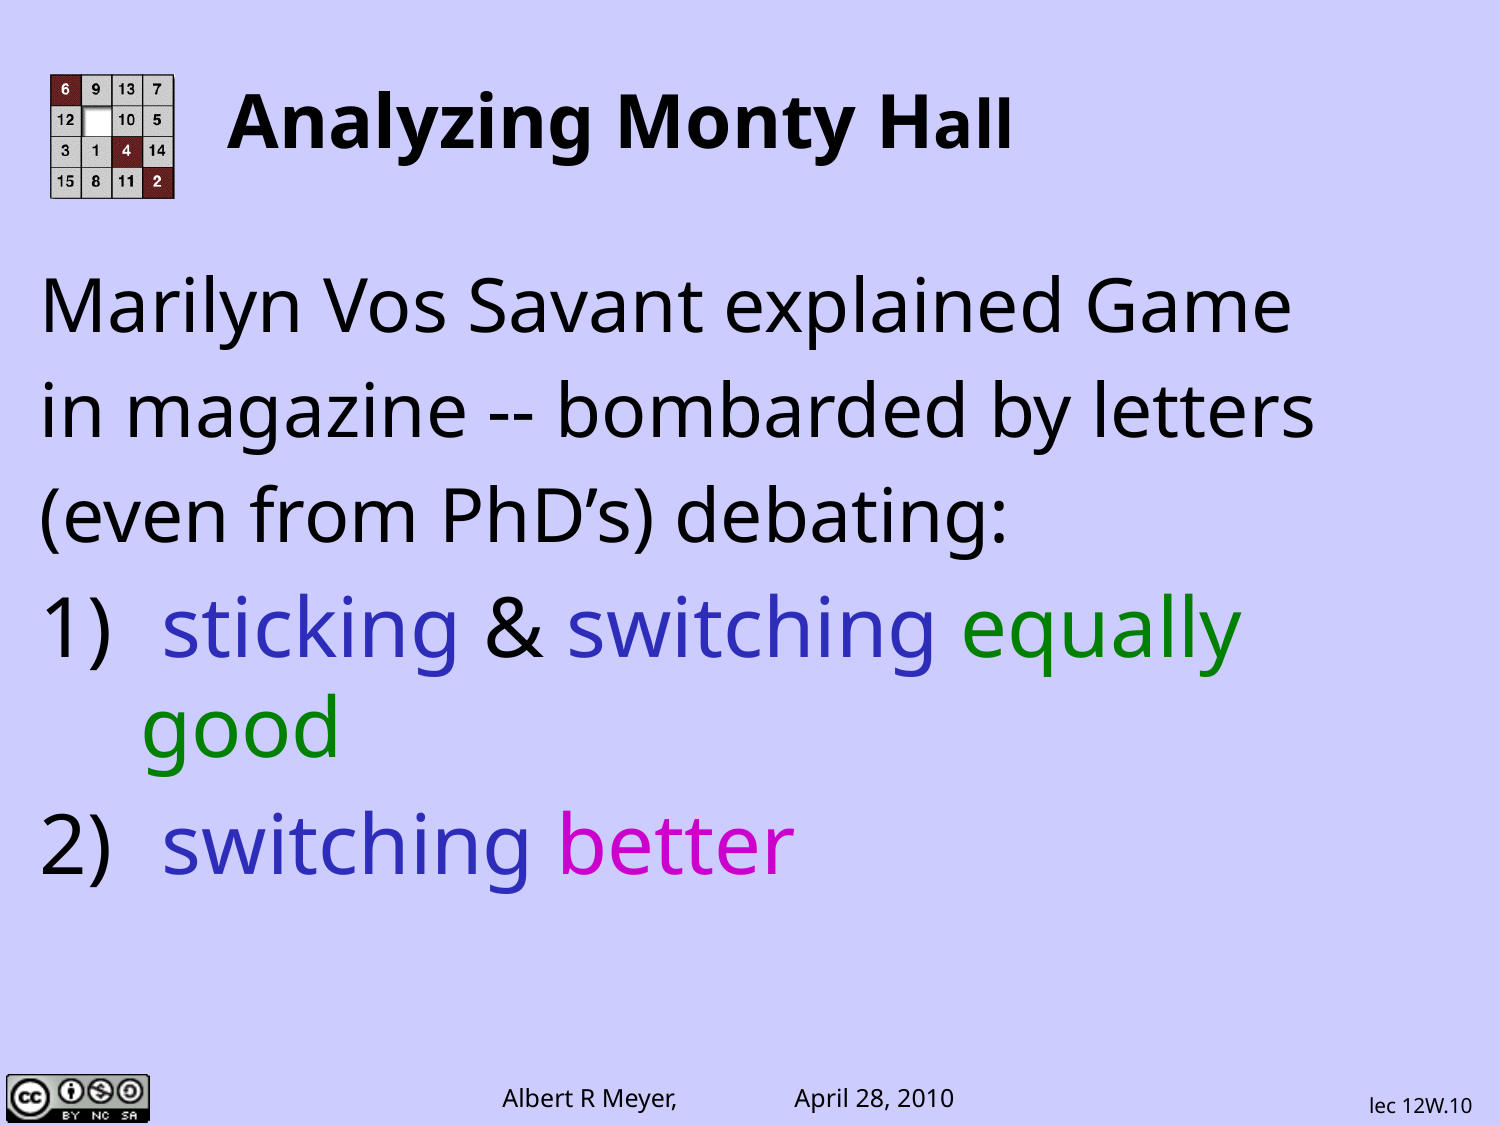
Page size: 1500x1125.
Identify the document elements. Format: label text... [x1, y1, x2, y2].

title Analyzing Monty Hall [212, 49, 1288, 188]
text_box lec 12W.10 [1049, 1084, 1488, 1125]
list Marilyn Vos Savant explained Game in magazine -- bombarded by letters (even from PhD’s) debating: sticking & switching equally good switching better [24, 249, 1476, 888]
picture [50, 74, 175, 199]
picture [6, 1074, 150, 1123]
